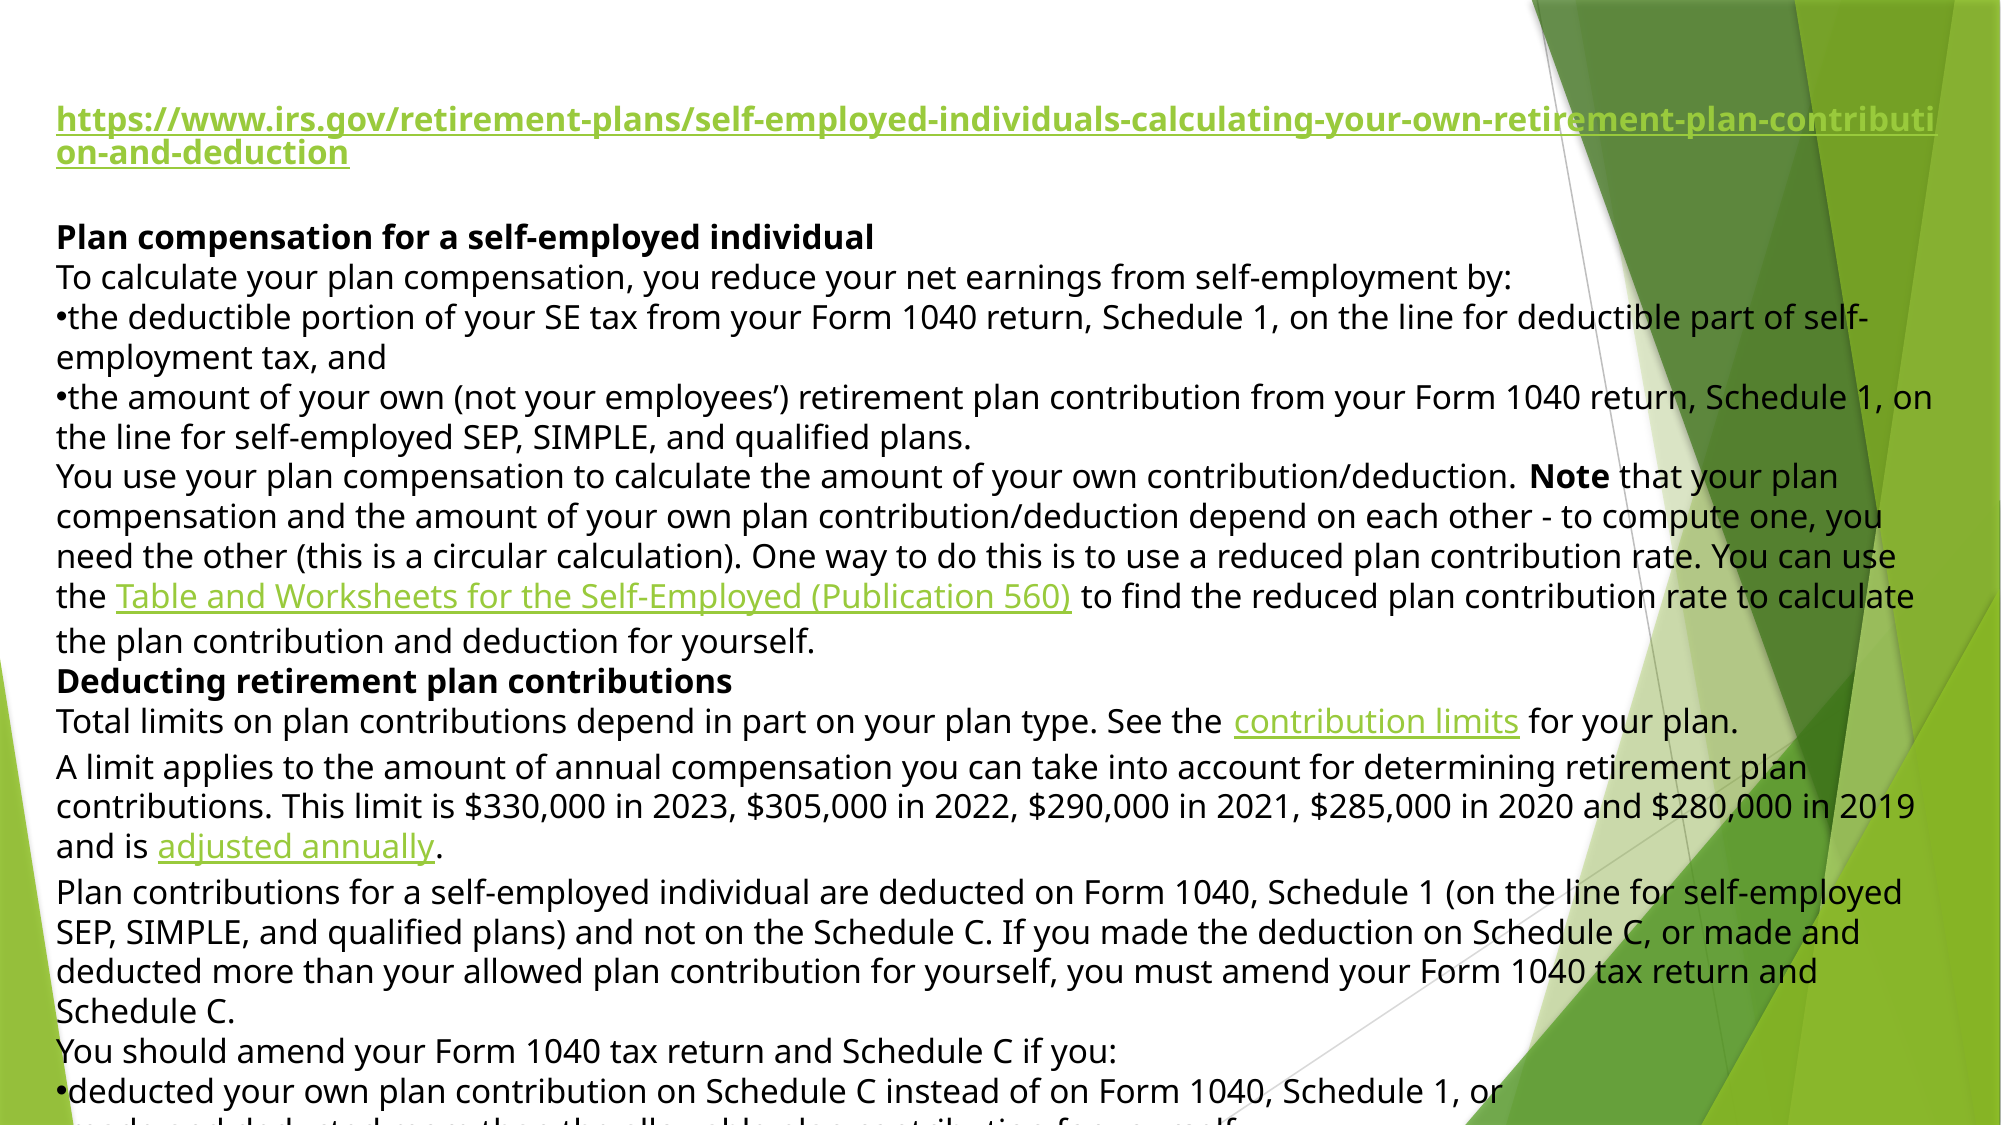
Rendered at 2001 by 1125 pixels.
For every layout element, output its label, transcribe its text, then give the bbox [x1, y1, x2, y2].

text_box https://www.irs.gov/retirement-plans/self-employed-individuals-calculating-your-own-retirement-plan-contribution-and-deduction Plan compensation for a self-employed individual To calculate your plan compensation, you reduce your net earnings from self-employment by: the deductible portion of your SE tax from your Form 1040 return, Schedule 1, on the line for deductible part of self-employment tax, and the amount of your own (not your employees’) retirement plan contribution from your Form 1040 return, Schedule 1, on the line for self-employed SEP, SIMPLE, and qualified plans. You use your plan compensation to calculate the amount of your own contribution/deduction. Note that your plan compensation and the amount of your own plan contribution/deduction depend on each other - to compute one, you need the other (this is a circular calculation). One way to do this is to use a reduced plan contribution rate. You can use the Table and Worksheets for the Self-Employed (Publication 560) to find the reduced plan contribution rate to calculate the plan contribution and deduction for yourself. Deducting retirement plan contributions Total limits on plan contributions depend in part on your plan type. See the contribution limits for your plan. A limit applies to the amount of annual compensation you can take into account for determining retirement plan contributions. This limit is $330,000 in 2023, $305,000 in 2022, $290,000 in 2021, $285,000 in 2020 and $280,000 in 2019 and is adjusted annually. Plan contributions for a self-employed individual are deducted on Form 1040, Schedule 1 (on the line for self-employed SEP, SIMPLE, and qualified plans) and not on the Schedule C. If you made the deduction on Schedule C, or made and deducted more than your allowed plan contribution for yourself, you must amend your Form 1040 tax return and Schedule C. You should amend your Form 1040 tax return and Schedule C if you: deducted your own plan contribution on Schedule C instead of on Form 1040, Schedule 1, or made and deducted more than the allowable plan contribution for yourself. If you contributed more for yourself than your plan terms allowed, you should also correct this plan qualification failure by using the IRS correction programs. [41, 90, 1959, 1125]
